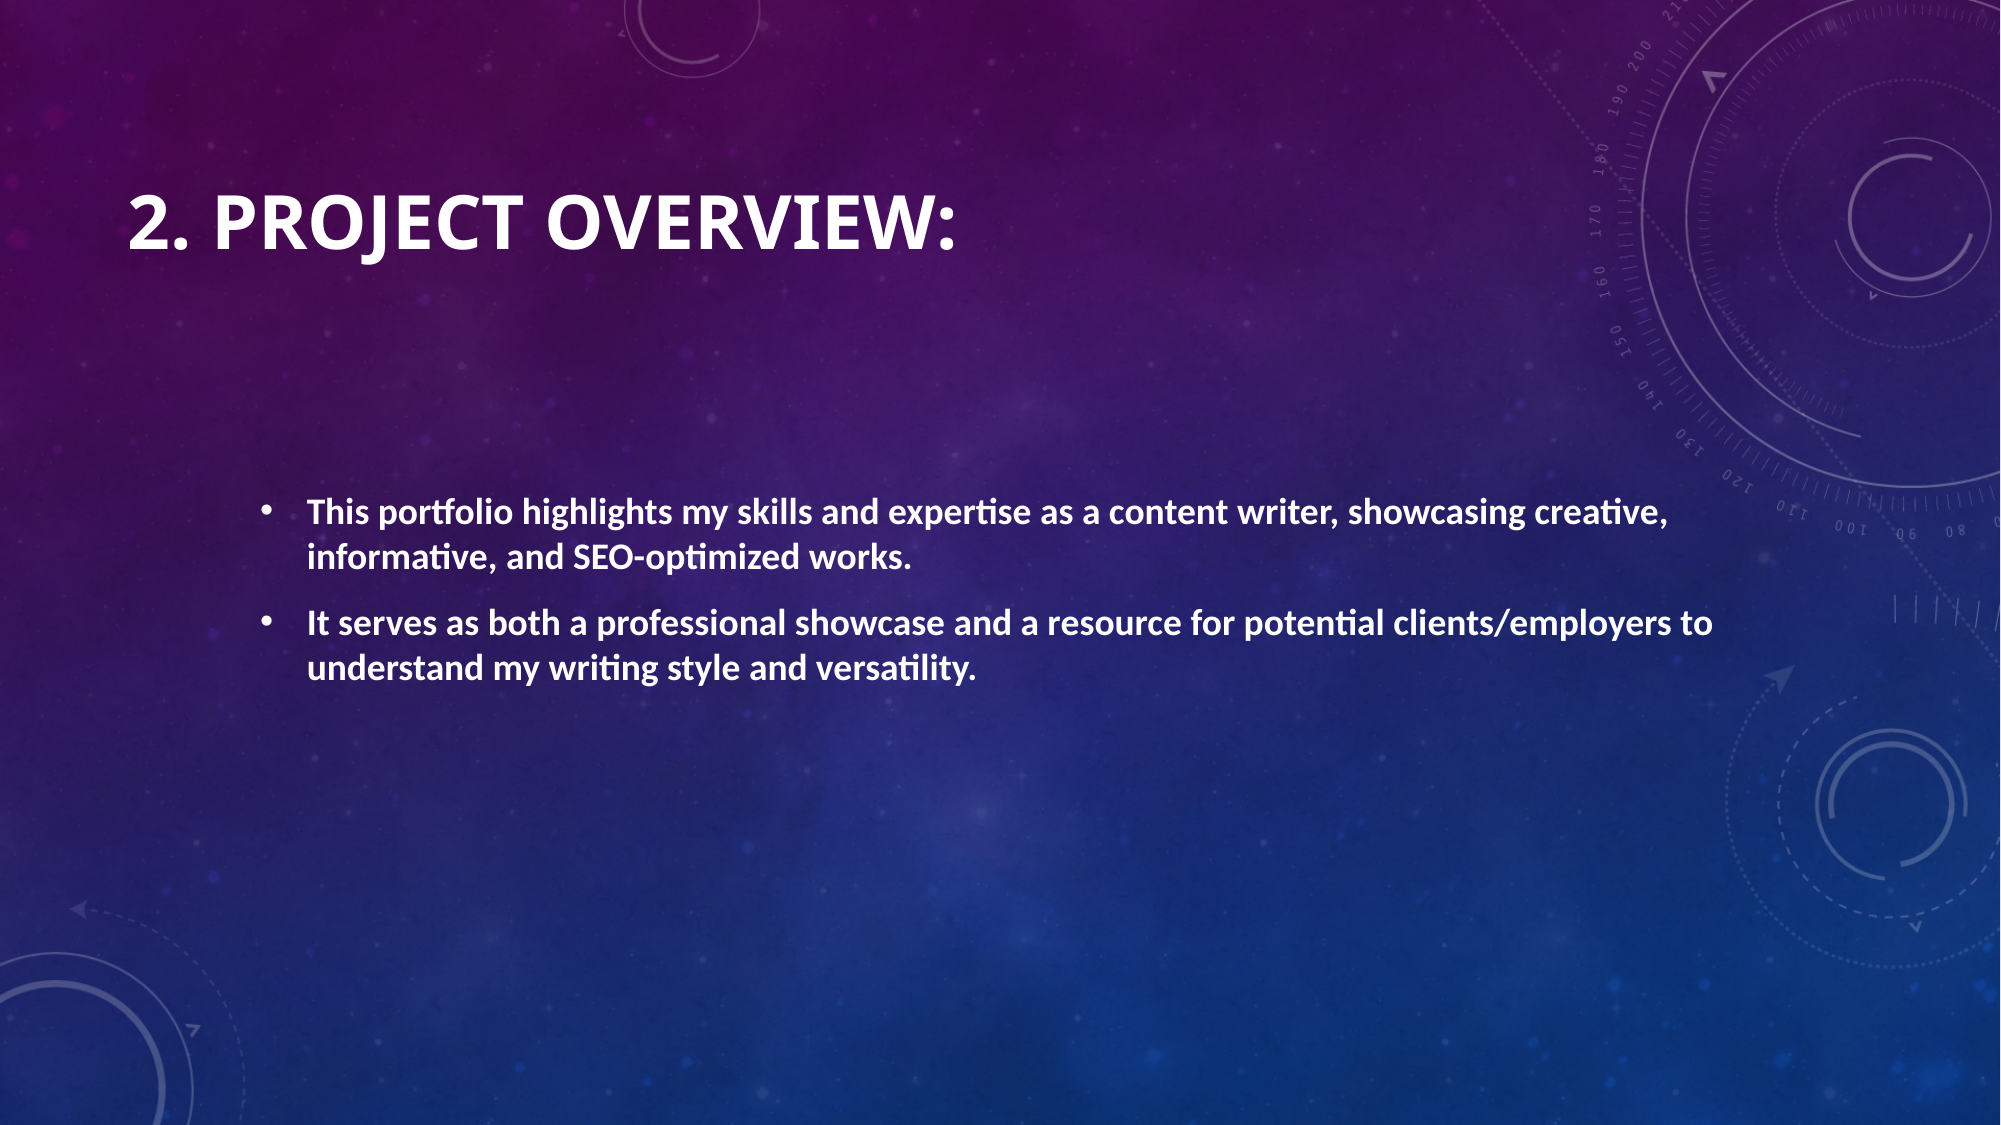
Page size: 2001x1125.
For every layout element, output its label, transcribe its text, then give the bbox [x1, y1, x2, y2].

picture [0, 0, 2001, 1125]
title 2. PROJECT OVERVIEW: [112, 99, 1775, 339]
list This portfolio highlights my skills and expertise as a content writer, showcasing creative, informative, and SEO-optimized works. It serves as both a professional showcase and a resource for potential clients/employers to understand my writing style and versatility. [244, 219, 1775, 956]
